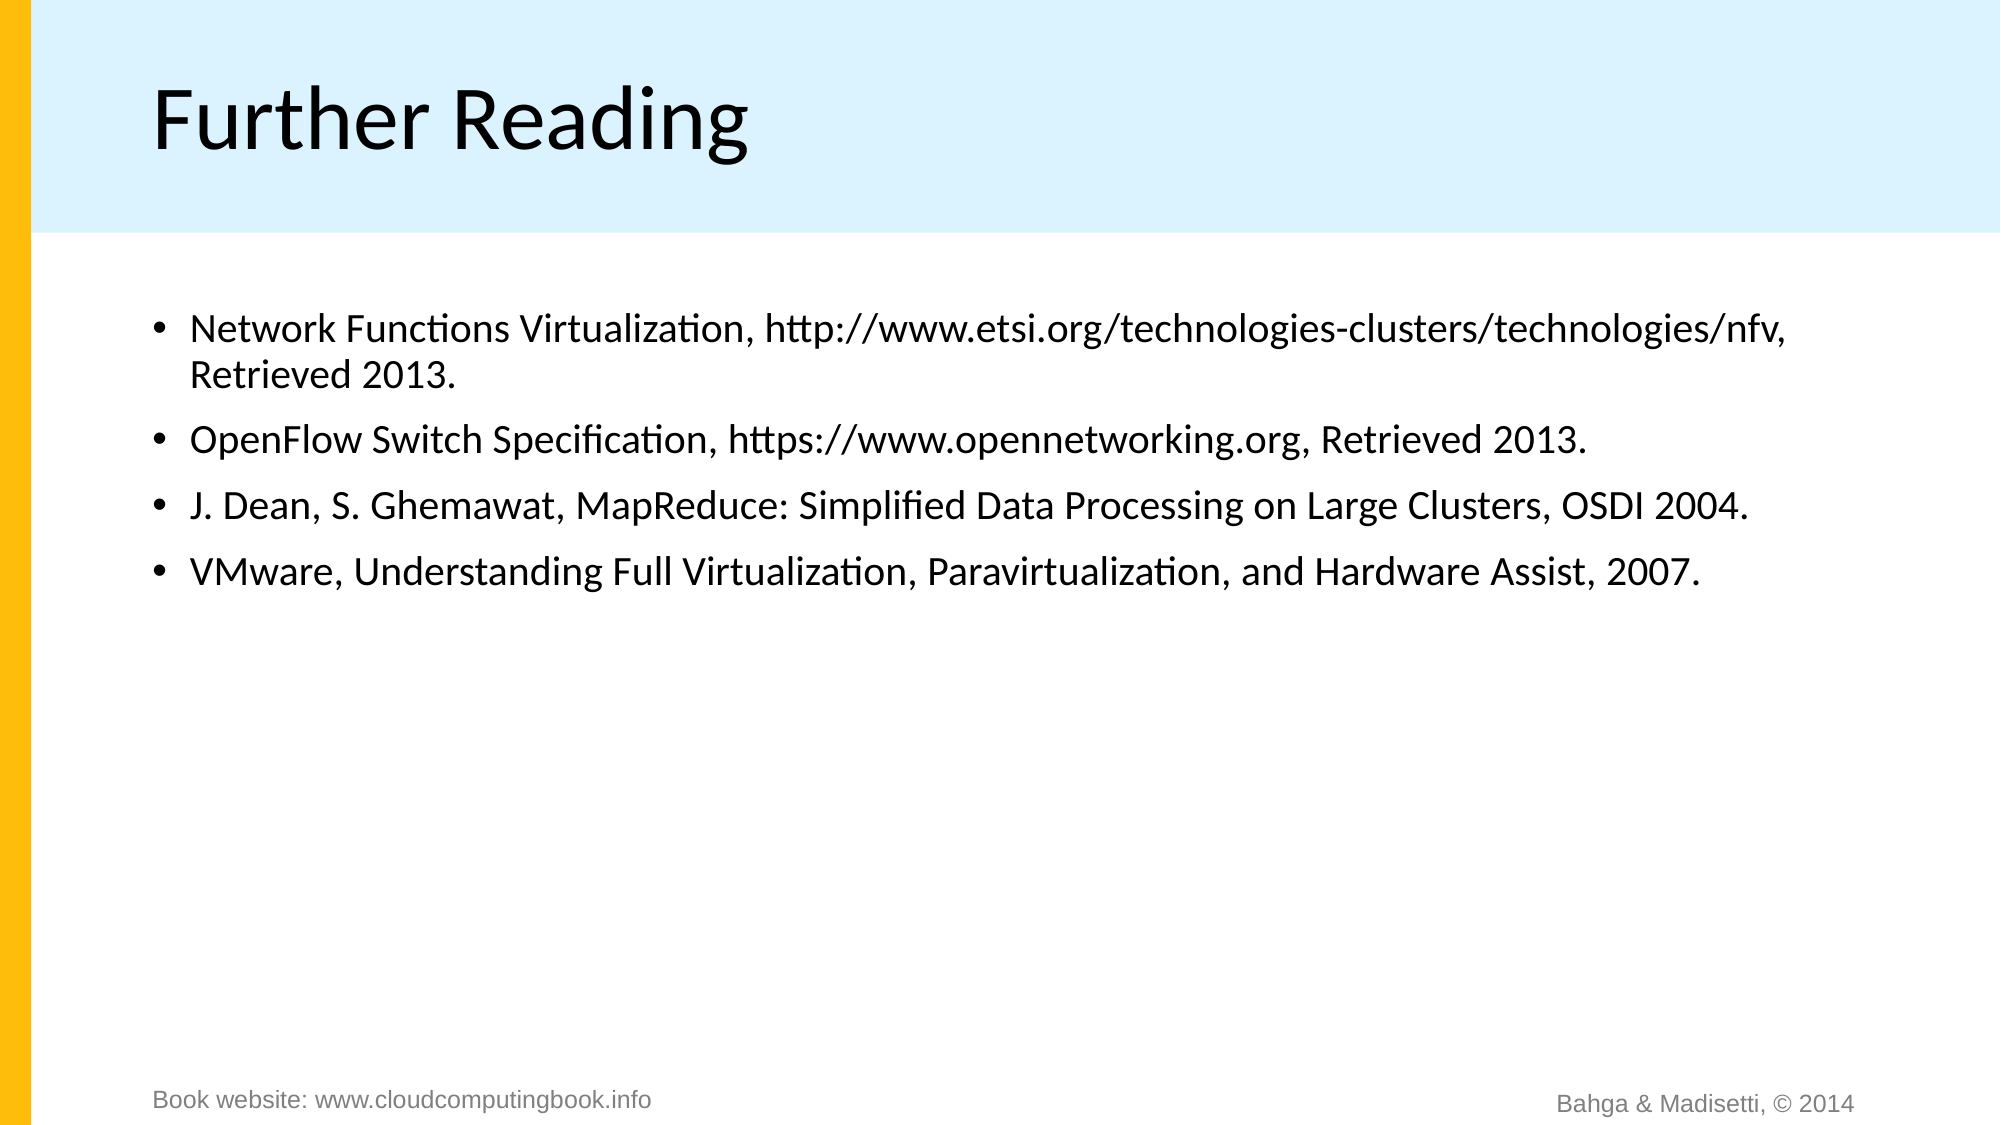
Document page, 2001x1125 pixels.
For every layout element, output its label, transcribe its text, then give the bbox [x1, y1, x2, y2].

text_box [0, 0, 32, 1125]
list Network Functions Virtualization, http://www.etsi.org/technologies-clusters/technologies/nfv, Retrieved 2013. OpenFlow Switch Specification, https://www.opennetworking.org, Retrieved 2013. J. Dean, S. Ghemawat, MapReduce: Simplified Data Processing on Large Clusters, OSDI 2004. VMware, Understanding Full Virtualization, Paravirtualization, and Hardware Assist, 2007. [137, 299, 1863, 1014]
text_box Book website: www.cloudcomputingbook.info [137, 1076, 717, 1122]
text_box Bahga & Madisetti, © 2014 [1541, 1079, 1915, 1125]
title Further Reading [137, 30, 1863, 209]
text_box [32, 0, 2000, 234]
